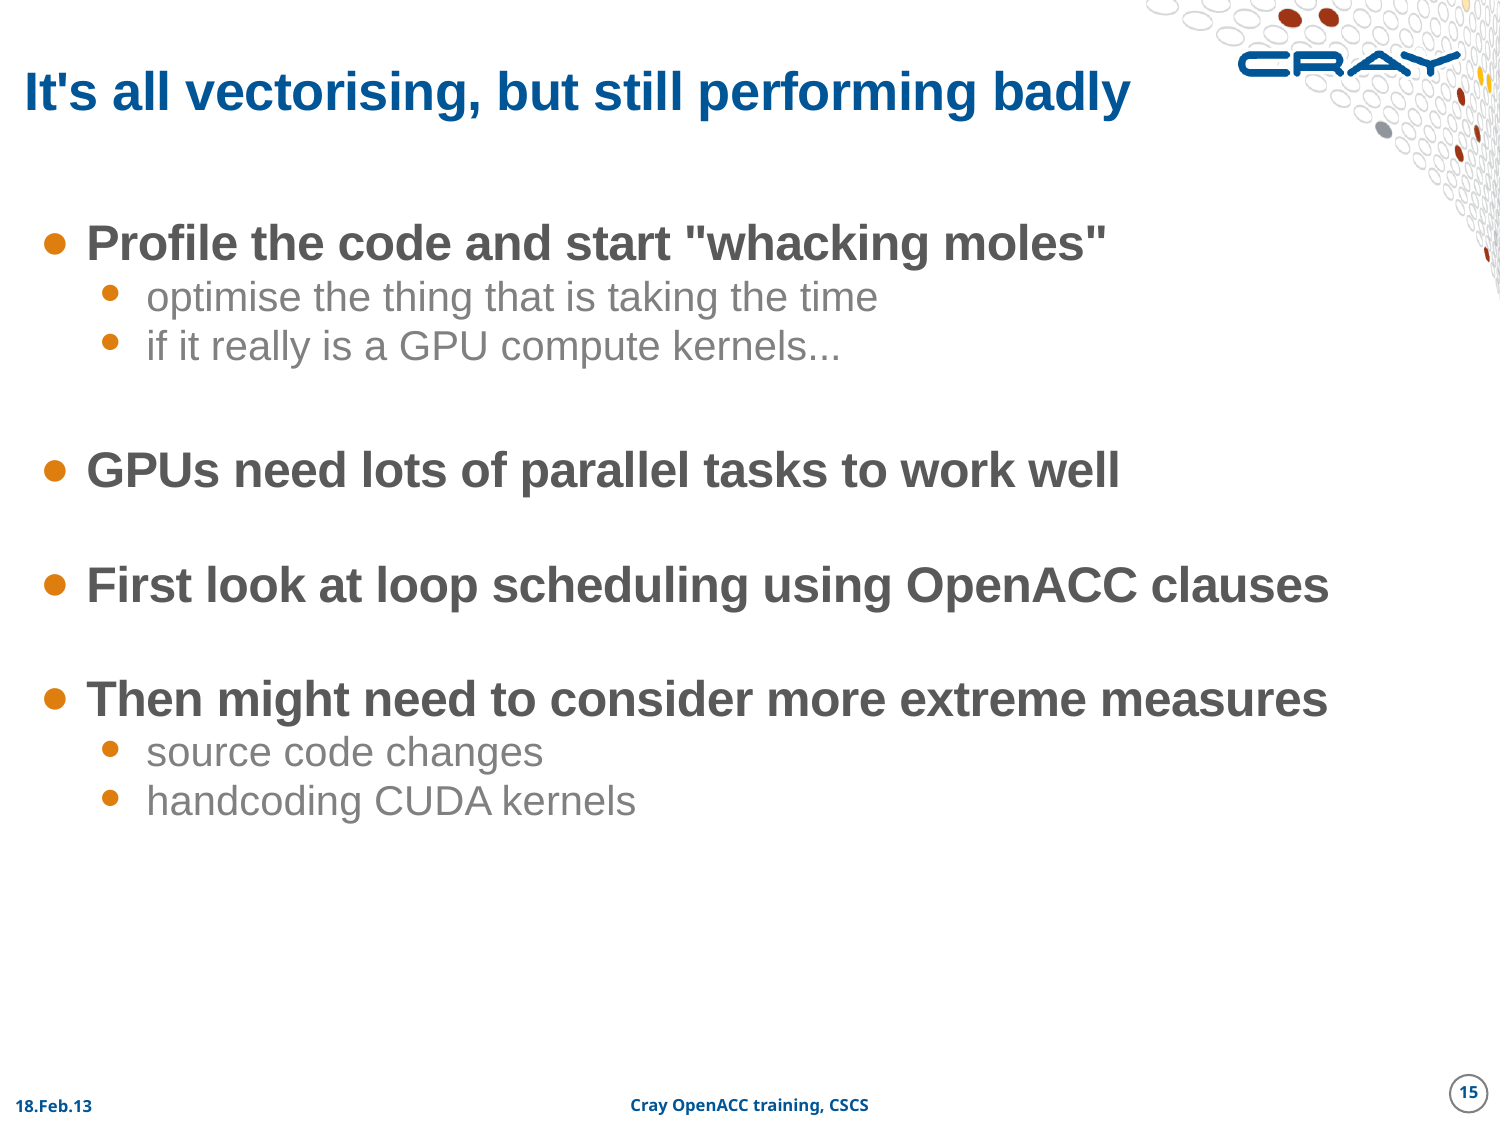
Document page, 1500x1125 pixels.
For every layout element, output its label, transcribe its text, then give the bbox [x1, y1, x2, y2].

picture [0, 0, 1500, 1125]
title It's all vectorising, but still performing badly [24, 24, 1225, 163]
list Profile the code and start "whacking moles" optimise the thing that is taking the time if it really is a GPU compute kernels... GPUs need lots of parallel tasks to work well First look at loop scheduling using OpenACC clauses Then might need to consider more extreme measures source code changes handcoding CUDA kernels [24, 212, 1463, 1063]
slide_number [0, 1087, 350, 1125]
slide_number 15 [1448, 1073, 1489, 1114]
footer Cray OpenACC training, CSCS [512, 1087, 988, 1125]
